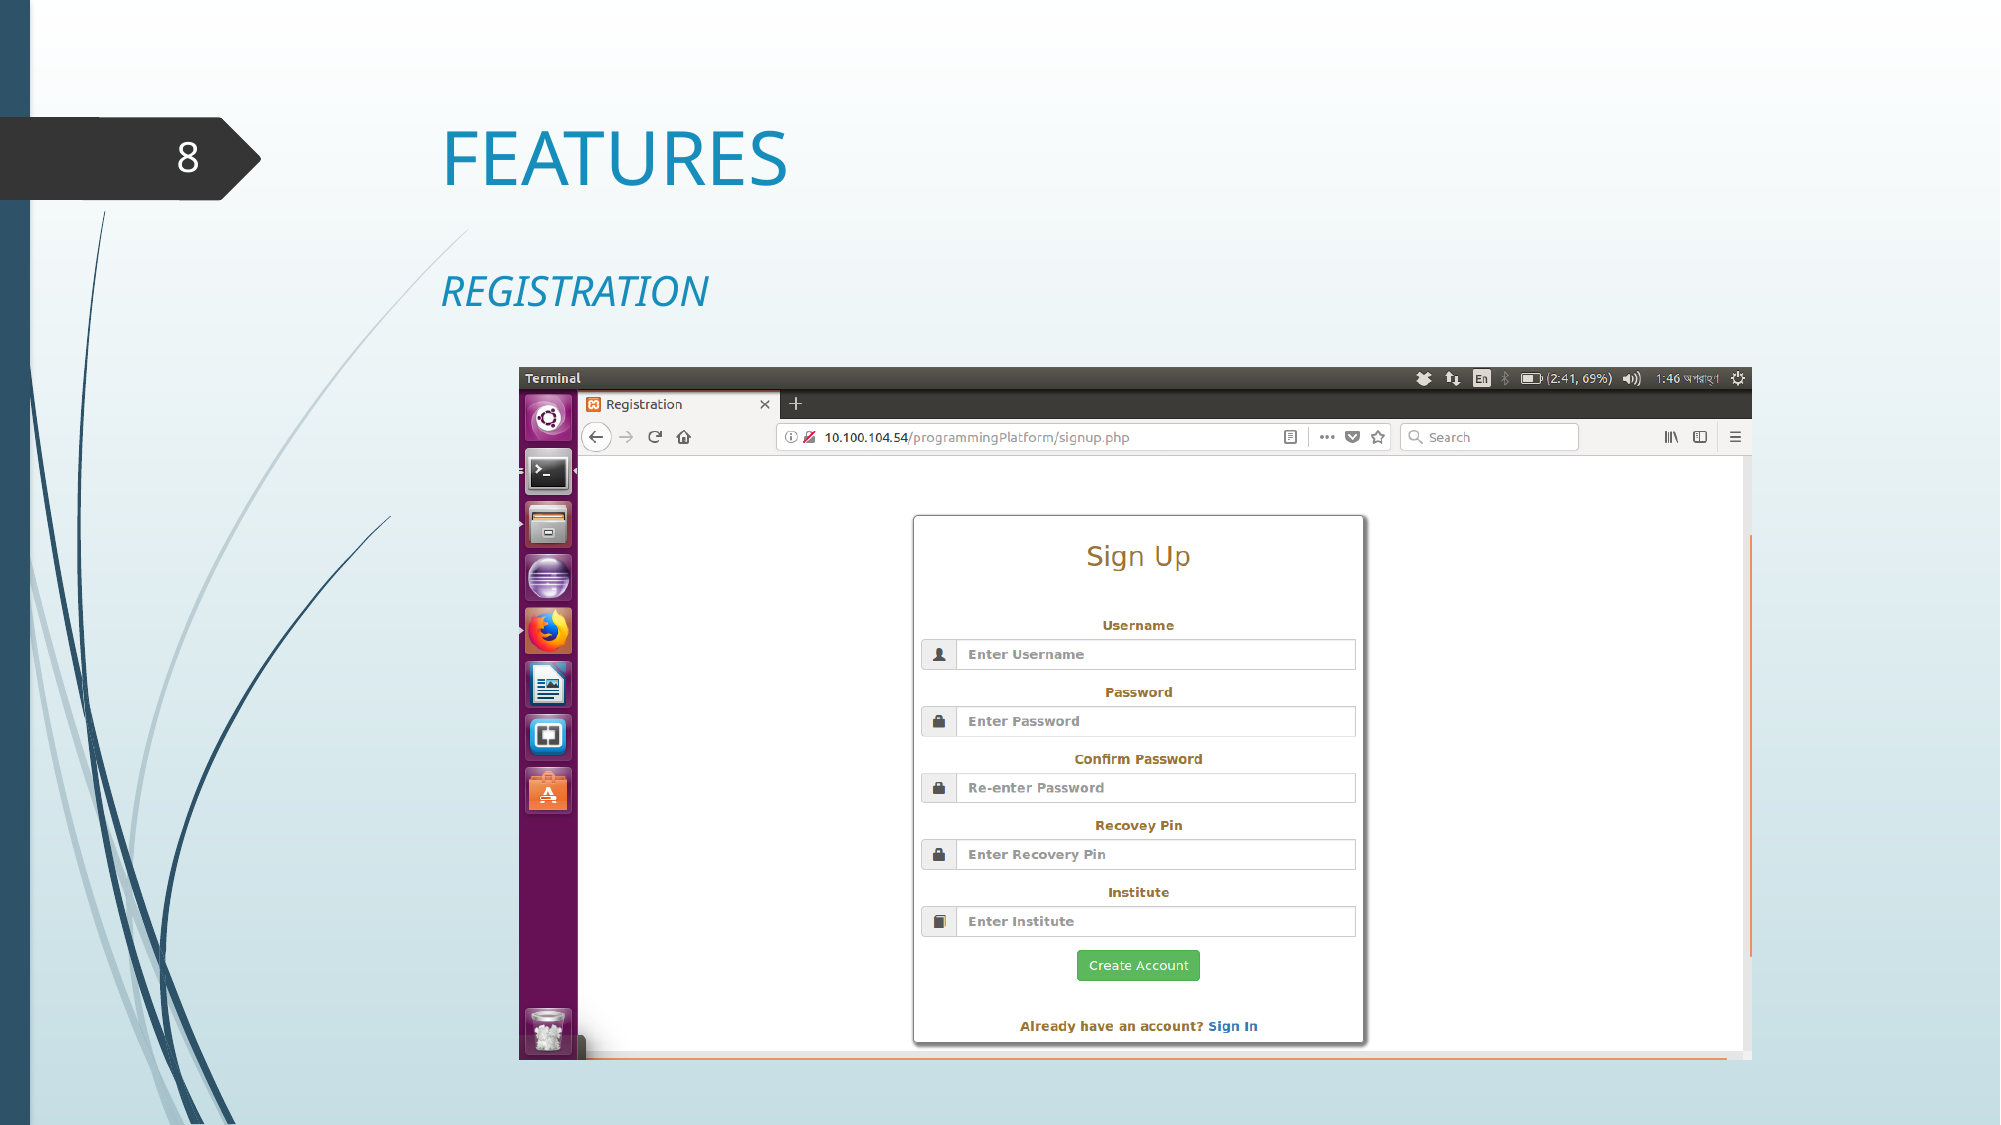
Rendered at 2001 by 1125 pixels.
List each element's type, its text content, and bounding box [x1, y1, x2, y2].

text_box REGISTRATION [425, 257, 1888, 368]
slide_number 8 [87, 129, 216, 190]
title FEATURES [425, 102, 1888, 257]
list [518, 367, 1753, 1060]
